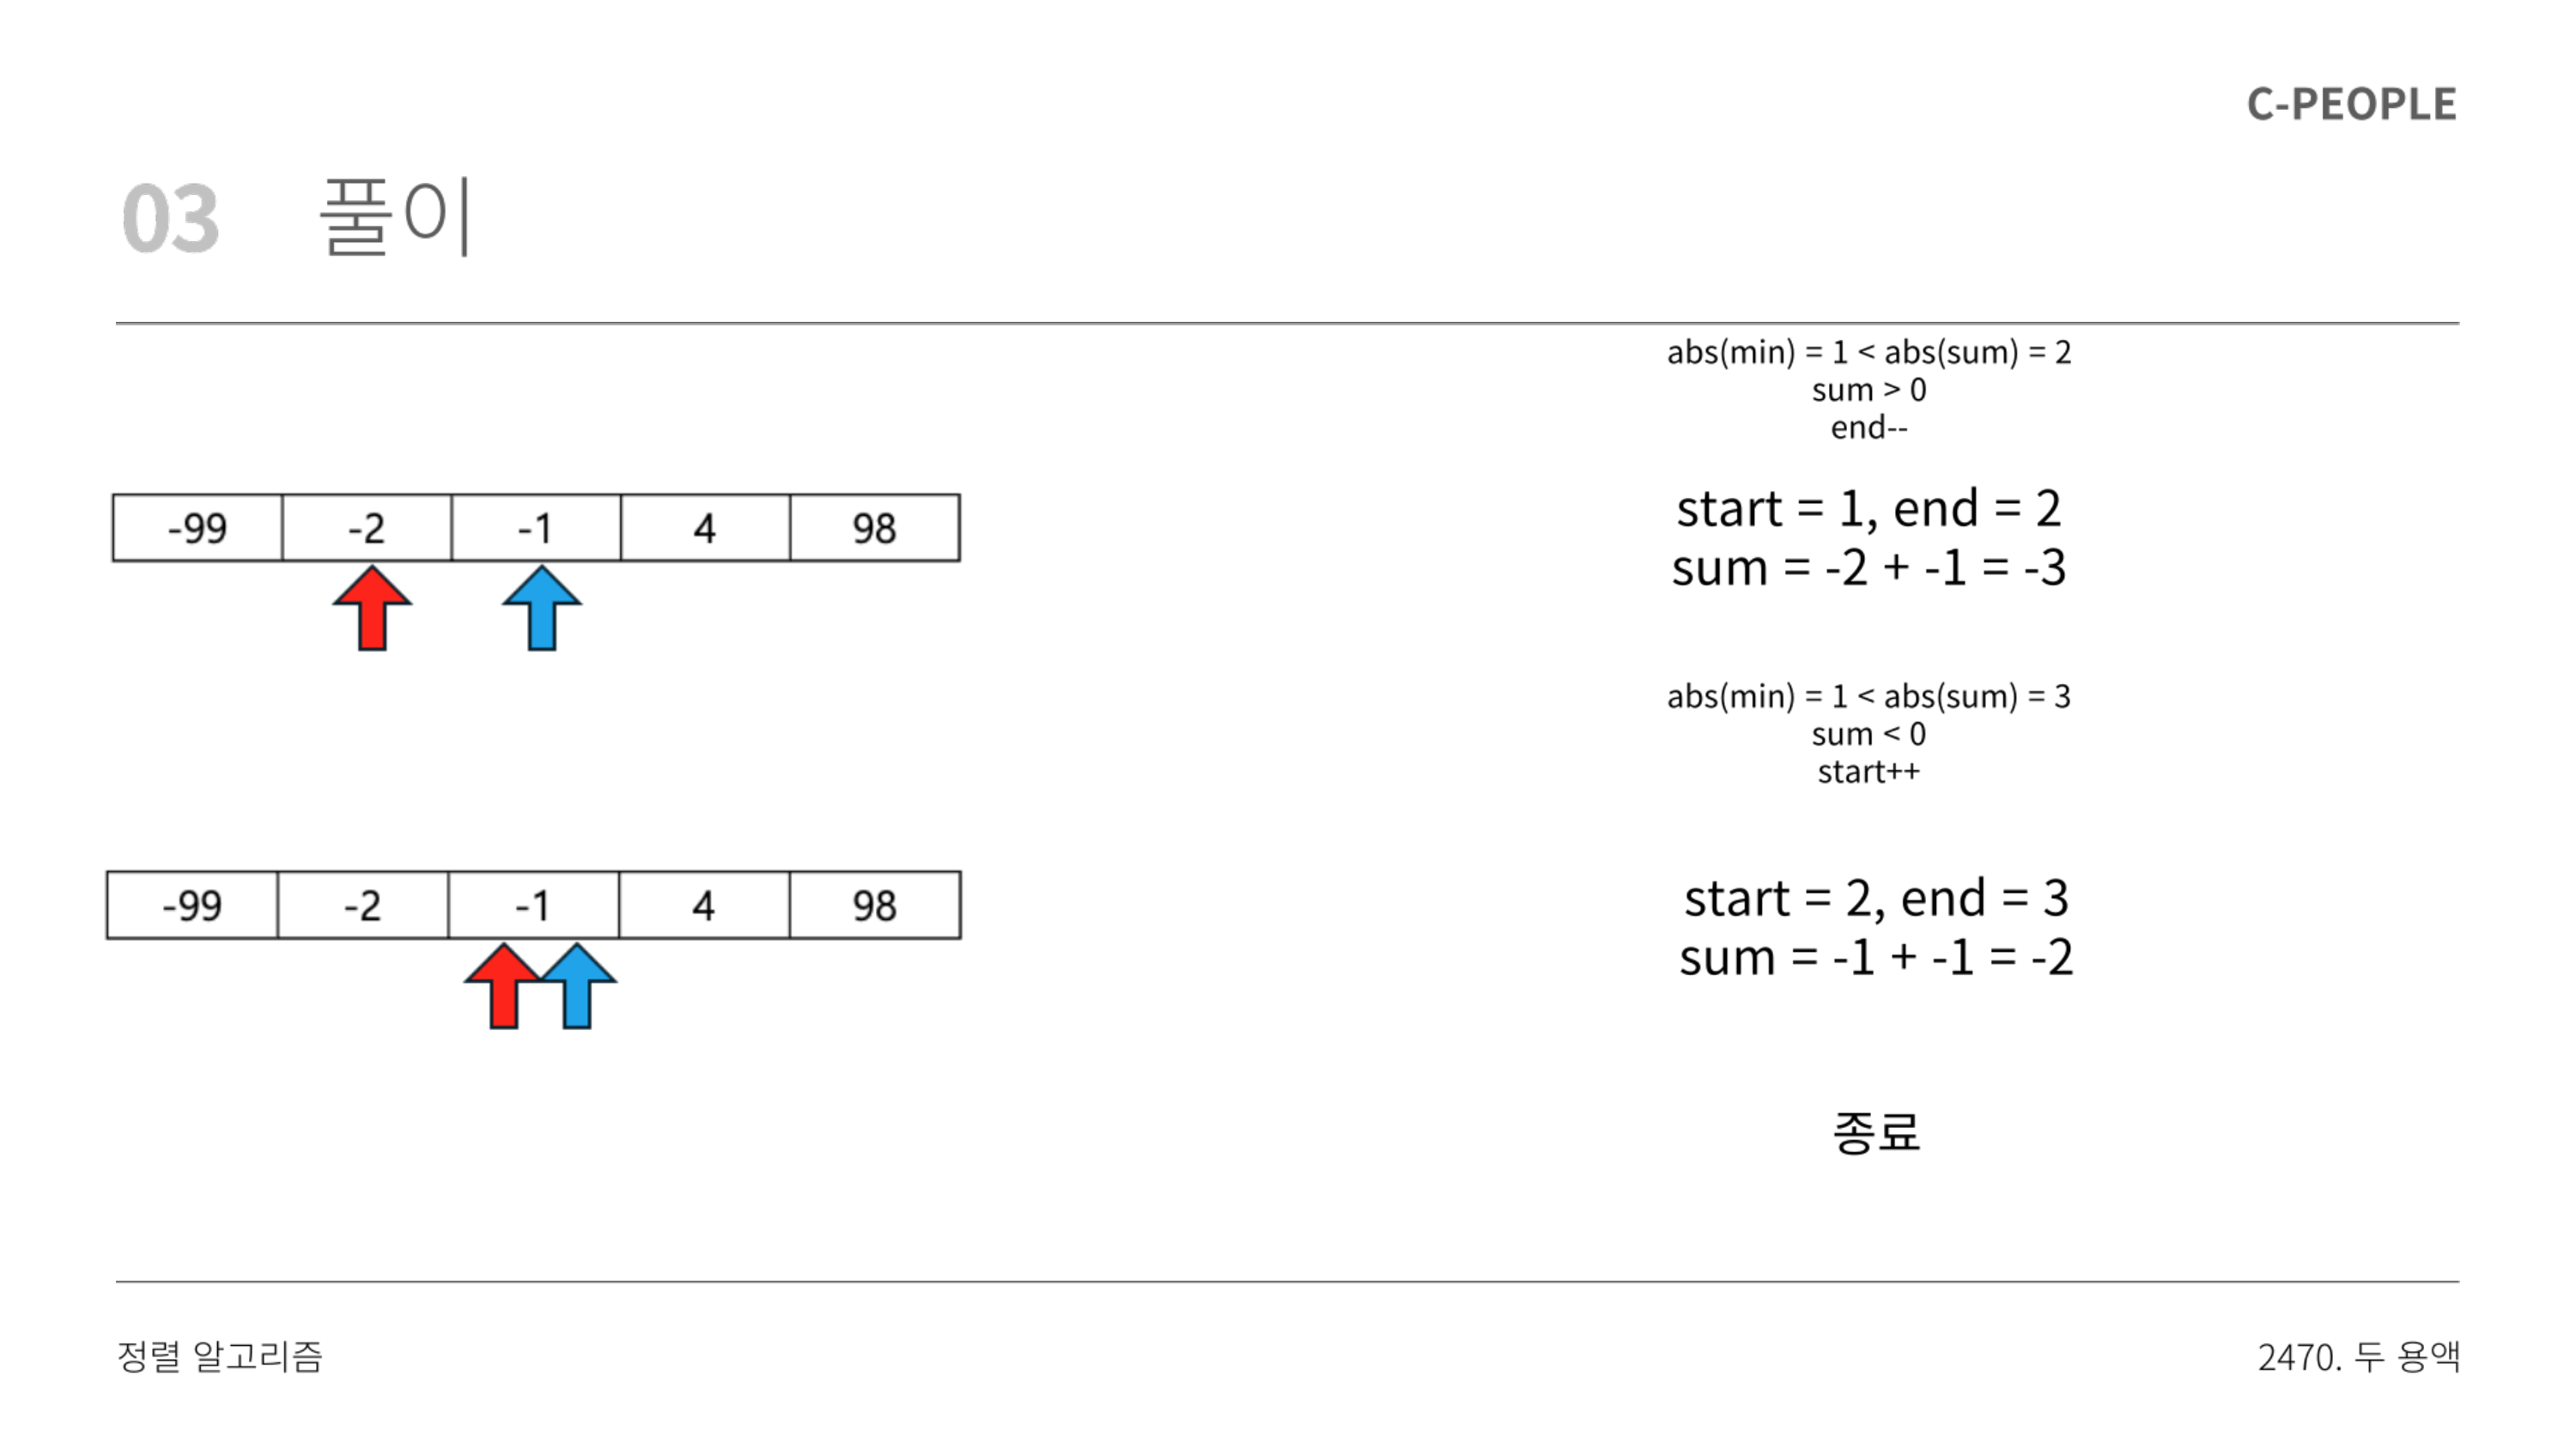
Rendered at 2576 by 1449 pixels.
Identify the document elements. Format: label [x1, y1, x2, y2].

text_box [101, 488, 972, 659]
picture [1620, 844, 2146, 1204]
picture [89, 93, 563, 367]
picture [1191, 1318, 2576, 1419]
text_box [98, 862, 969, 1043]
text_box [116, 1280, 2460, 1283]
text_box [2108, 322, 2460, 325]
text_box [568, 322, 1651, 325]
picture [1234, 44, 2576, 174]
picture [102, 1318, 362, 1419]
picture [1612, 317, 2138, 651]
picture [1656, 661, 2104, 813]
